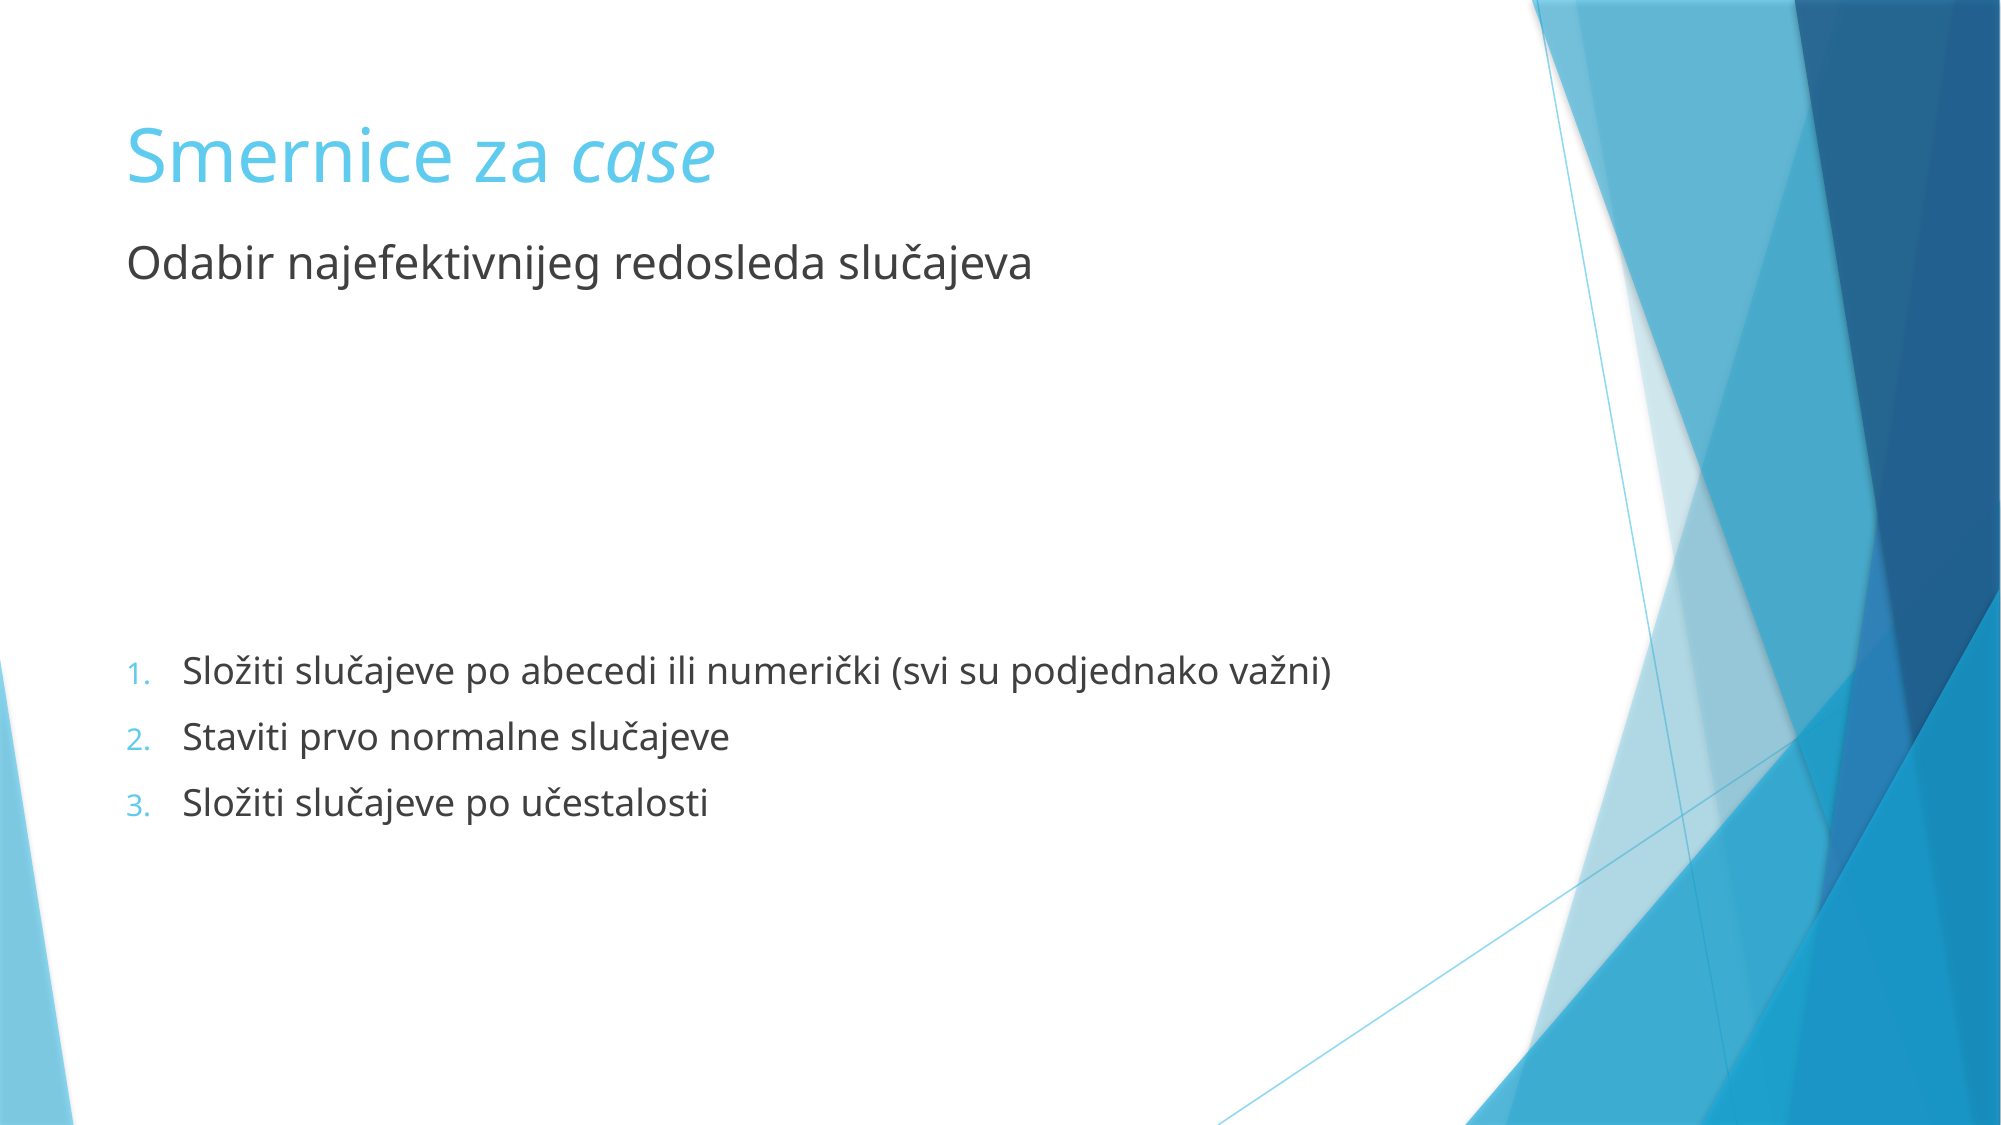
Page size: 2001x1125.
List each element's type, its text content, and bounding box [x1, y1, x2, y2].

text_box Odabir najefektivnijeg redosleda slučajeva [111, 226, 1386, 407]
title Smernice za case [111, 99, 1522, 317]
list Složiti slučajeve po abecedi ili numerički (svi su podjednako važni) Staviti prvo normalne slučajeve Složiti slučajeve po učestalosti [111, 639, 1369, 888]
